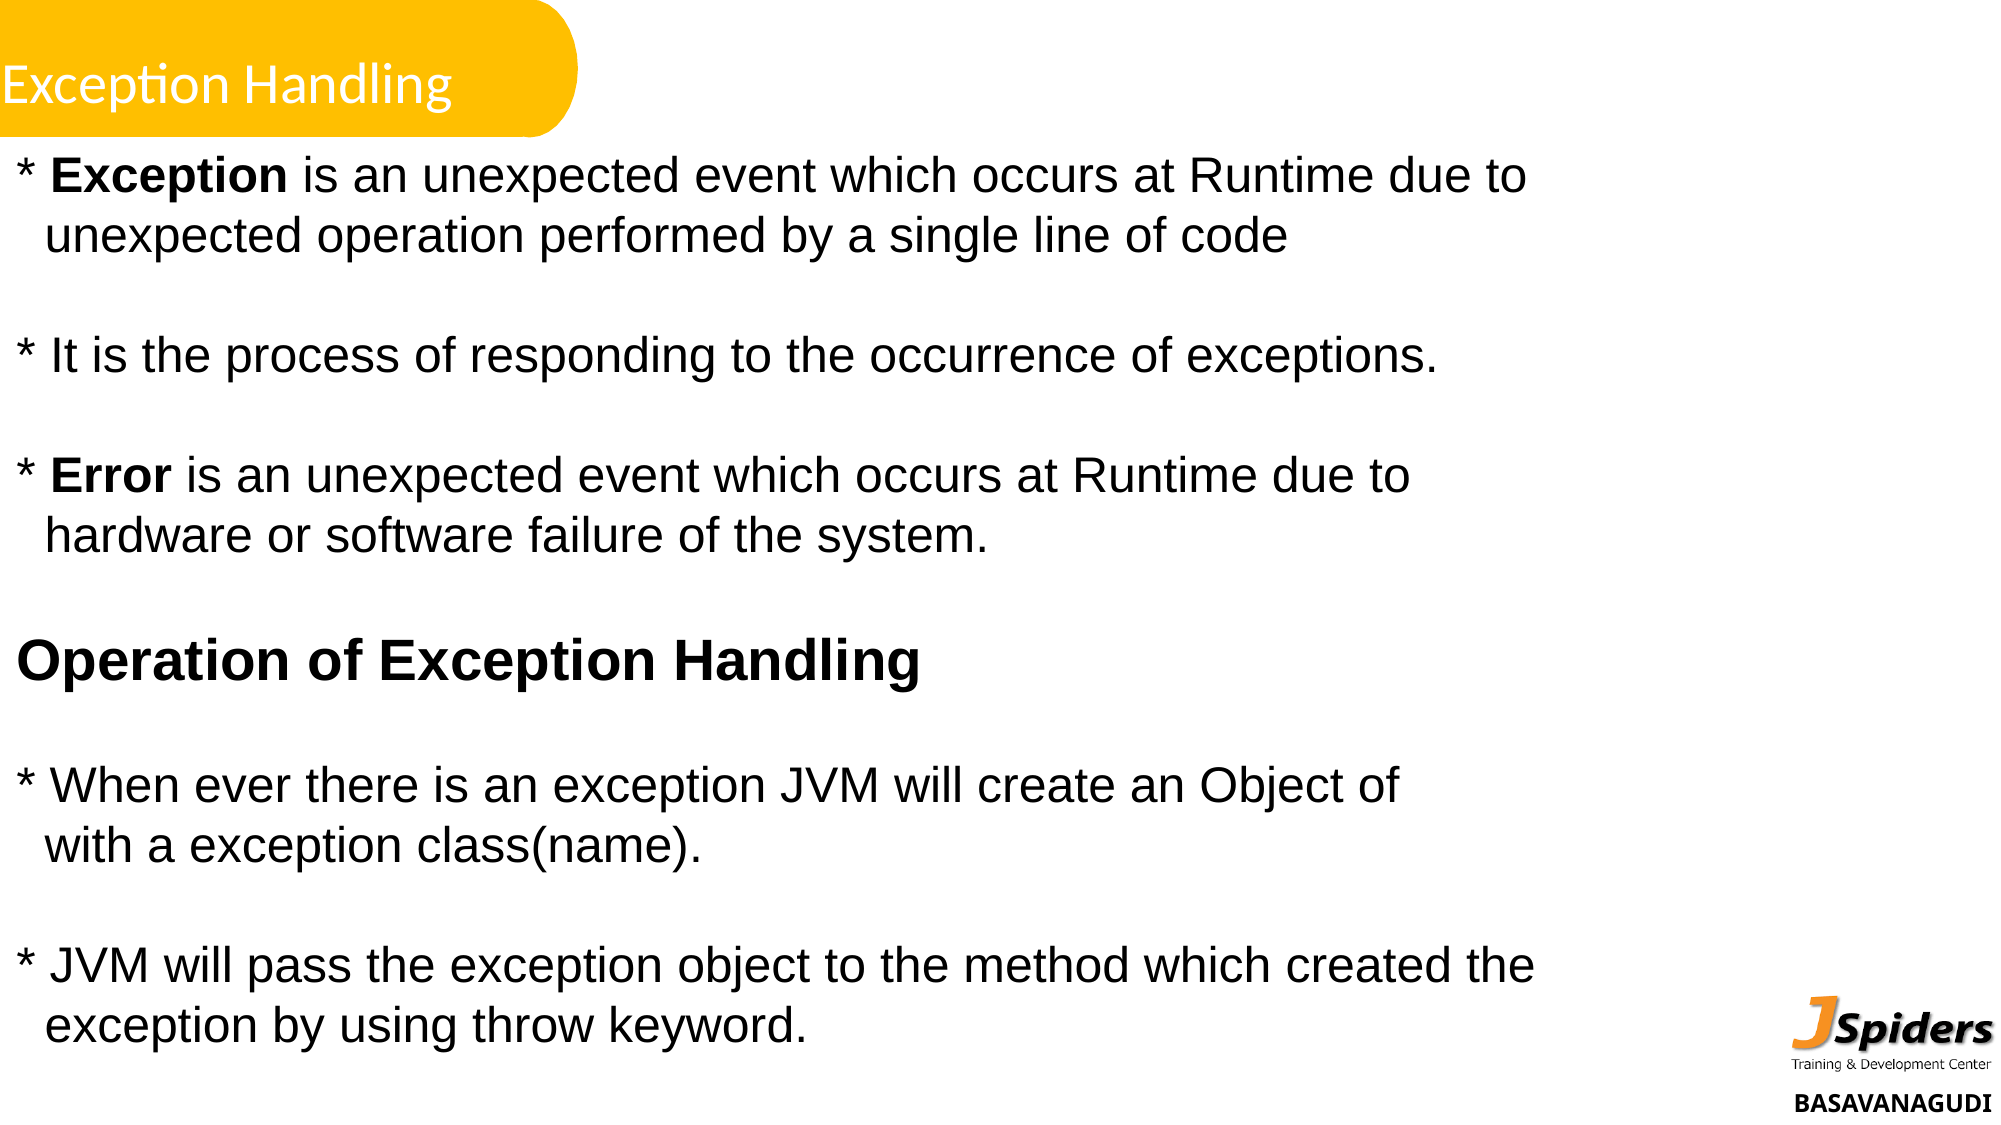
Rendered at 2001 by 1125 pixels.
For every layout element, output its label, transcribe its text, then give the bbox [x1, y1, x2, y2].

text_box * Exception is an unexpected event which occurs at Runtime due to unexpected operation performed by a single line of code * It is the process of responding to the occurrence of exceptions. * Error is an unexpected event which occurs at Runtime due to hardware or software failure of the system. Operation of Exception Handling * When ever there is an exception JVM will create an Object of with a exception class(name). * JVM will pass the exception object to the method which created the exception by using throw keyword. [16, 142, 2000, 1053]
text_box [1744, 983, 2000, 1122]
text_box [0, 0, 578, 137]
